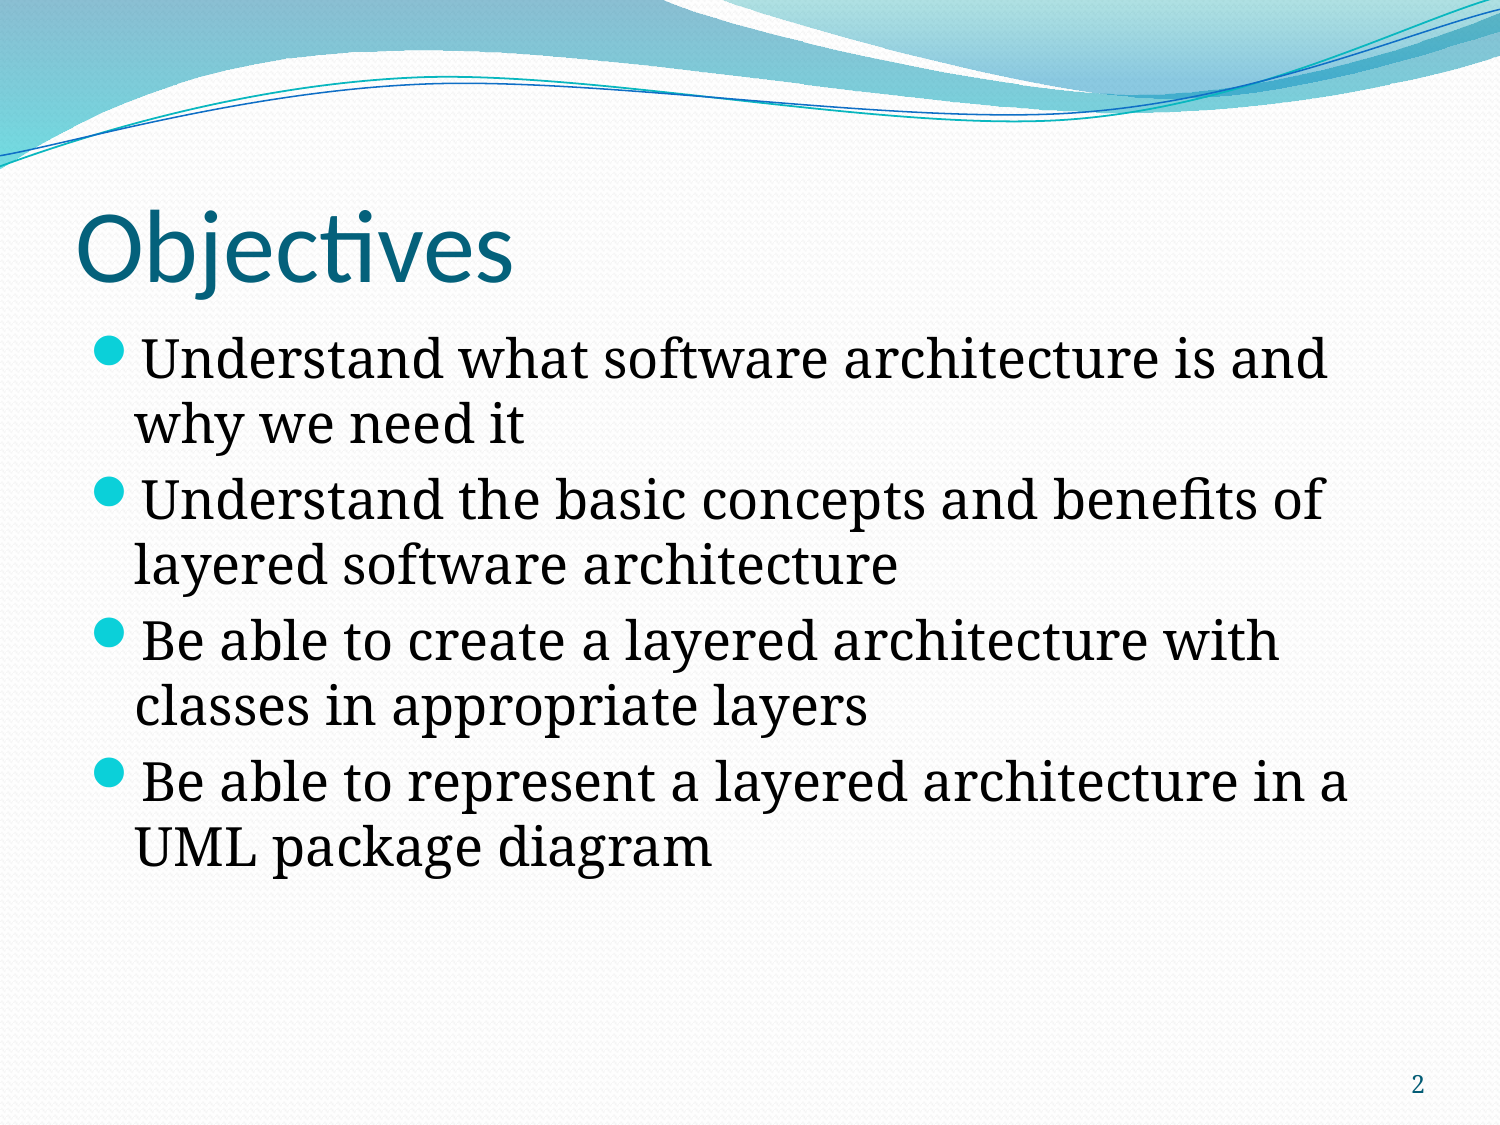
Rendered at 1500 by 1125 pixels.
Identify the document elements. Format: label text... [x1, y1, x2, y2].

list Understand what software architecture is and why we need it Understand the basic concepts and benefits of layered software architecture Be able to create a layered architecture with classes in appropriate layers Be able to represent a layered architecture in a UML package diagram [75, 317, 1425, 1038]
slide_number 2 [1299, 1042, 1425, 1103]
title Objectives [75, 115, 1425, 303]
